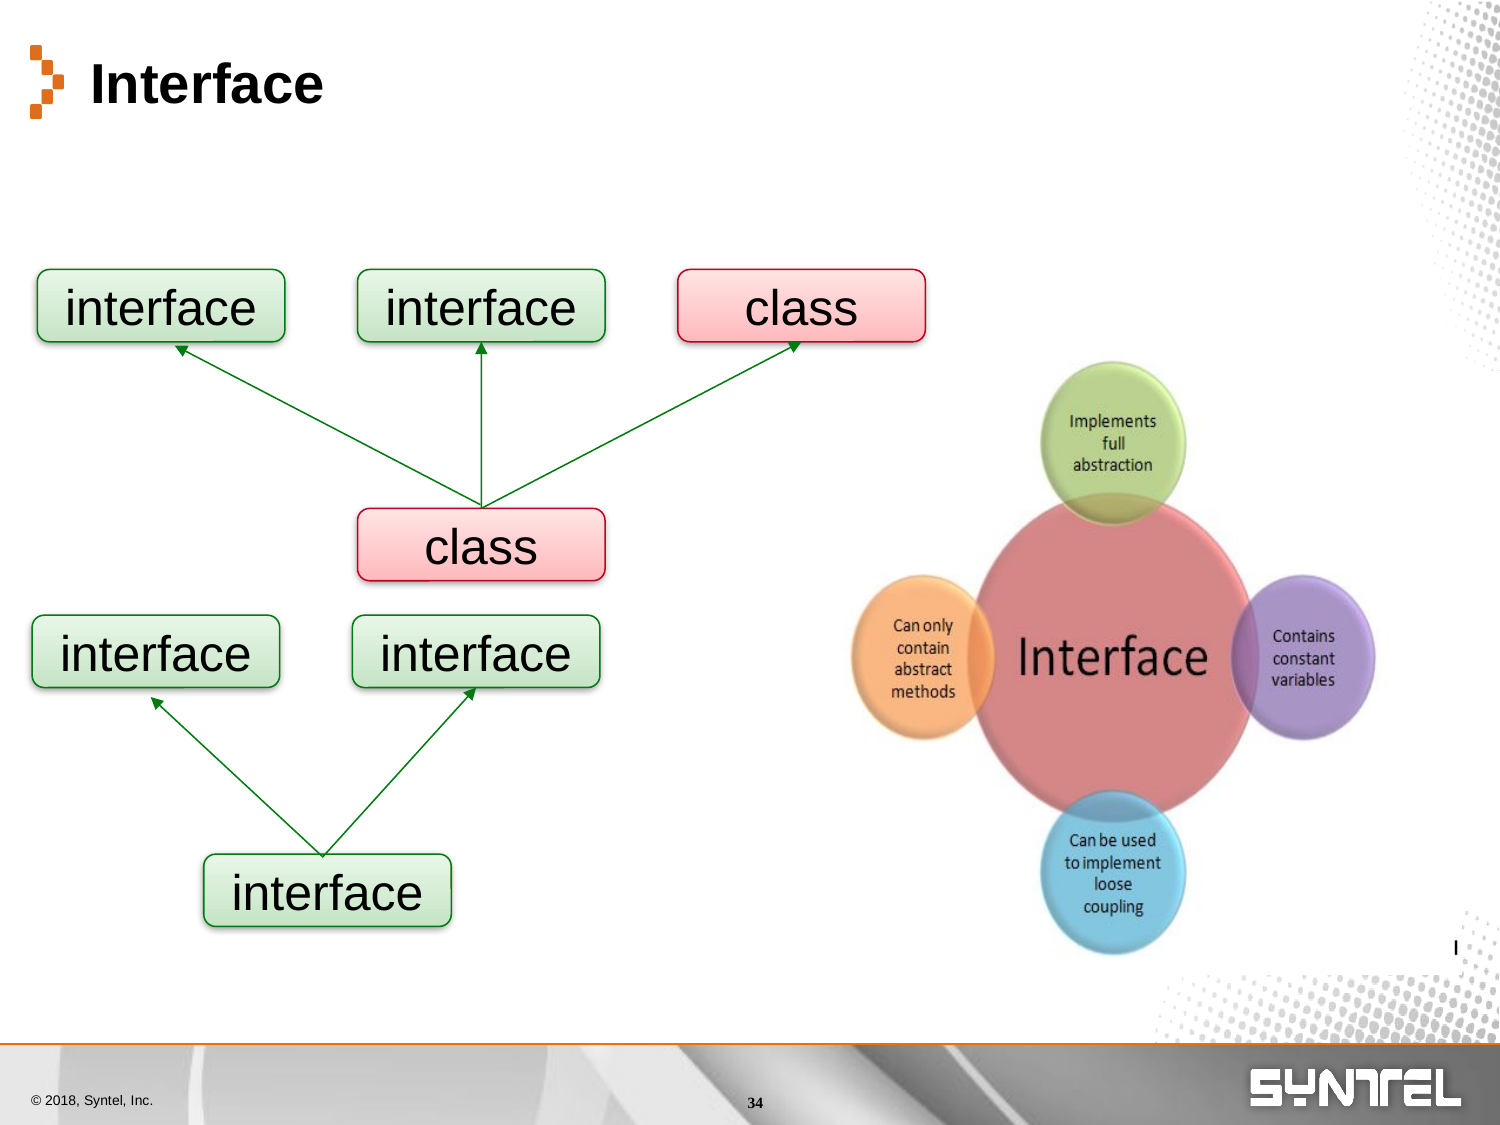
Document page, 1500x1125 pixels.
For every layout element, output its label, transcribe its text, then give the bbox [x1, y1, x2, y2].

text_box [321, 687, 477, 858]
picture [30, 45, 64, 119]
text_box interface [31, 614, 281, 689]
text_box interface [36, 268, 286, 343]
text_box interface [351, 614, 601, 689]
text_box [174, 345, 481, 505]
picture [1250, 1069, 1462, 1112]
text_box class [356, 513, 606, 582]
title Interface [90, 28, 1462, 135]
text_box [481, 341, 802, 509]
picture [749, 341, 1462, 976]
text_box class [677, 268, 927, 340]
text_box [150, 696, 323, 857]
text_box interface [356, 268, 606, 343]
text_box interface [202, 866, 453, 928]
